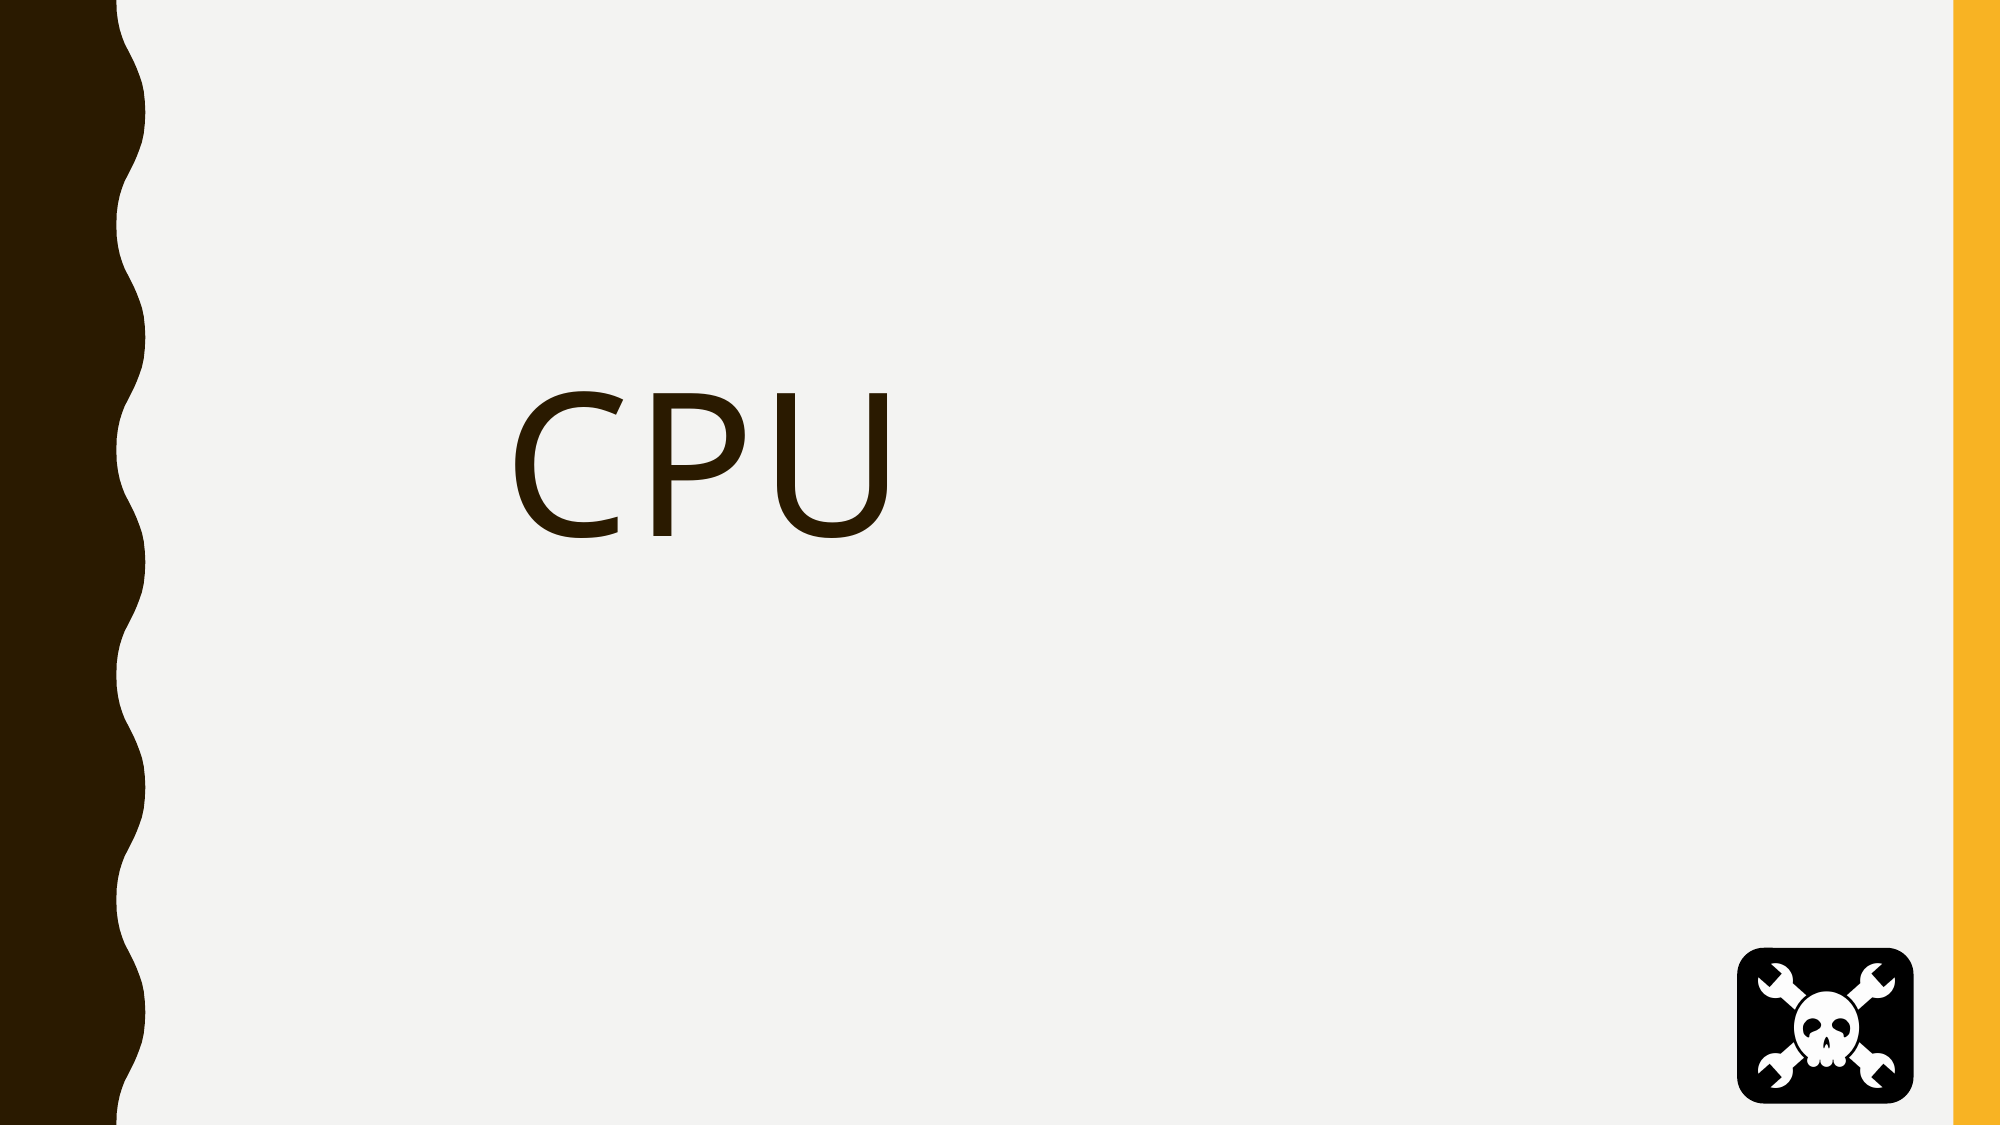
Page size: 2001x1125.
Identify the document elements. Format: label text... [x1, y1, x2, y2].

title CPU [488, 356, 1542, 602]
picture [1758, 963, 1895, 1088]
